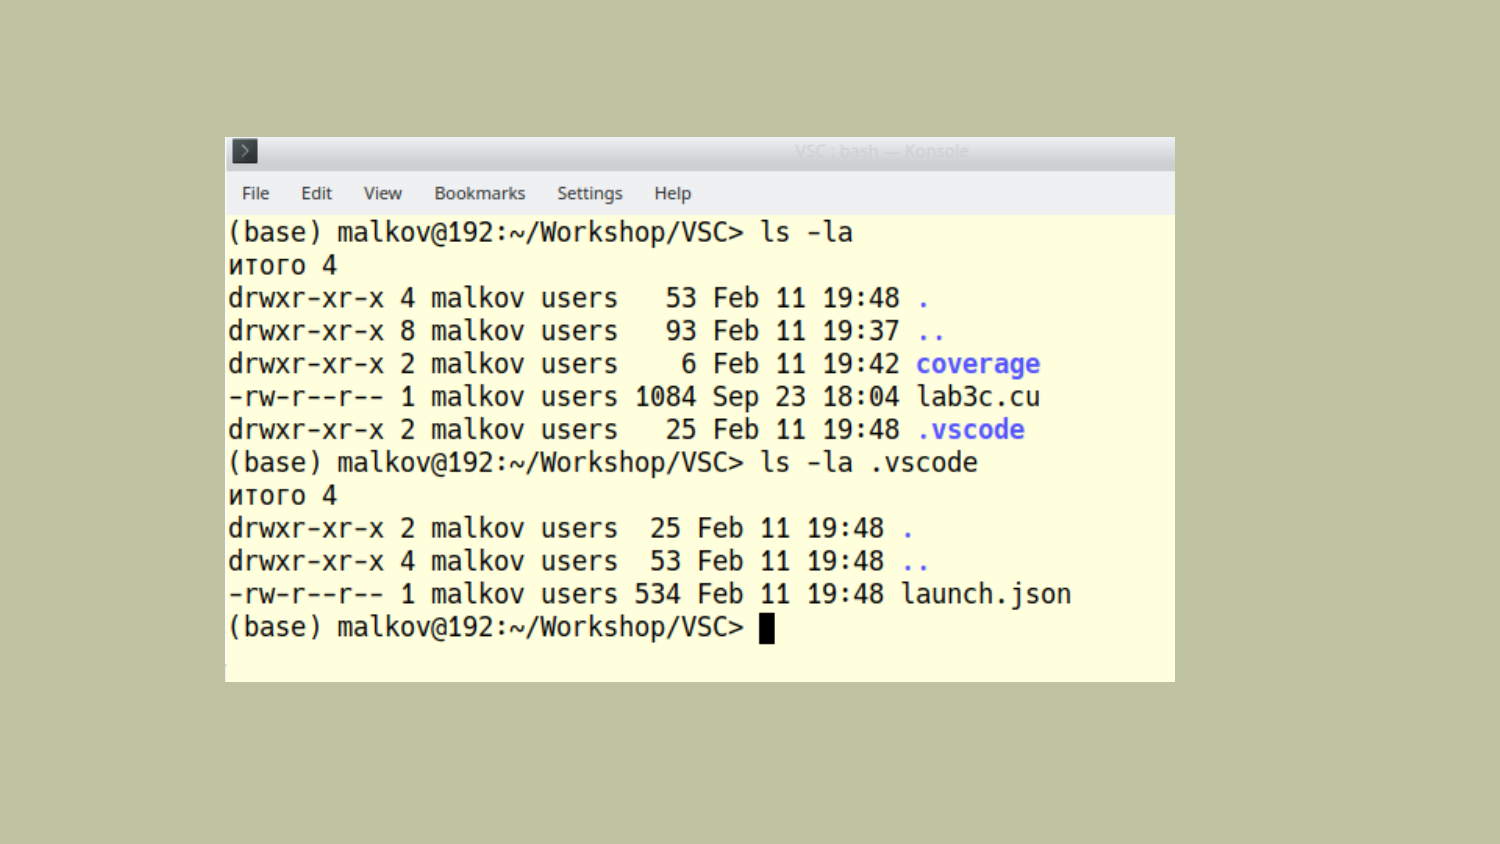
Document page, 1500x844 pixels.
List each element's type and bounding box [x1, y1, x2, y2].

picture [224, 137, 1176, 682]
